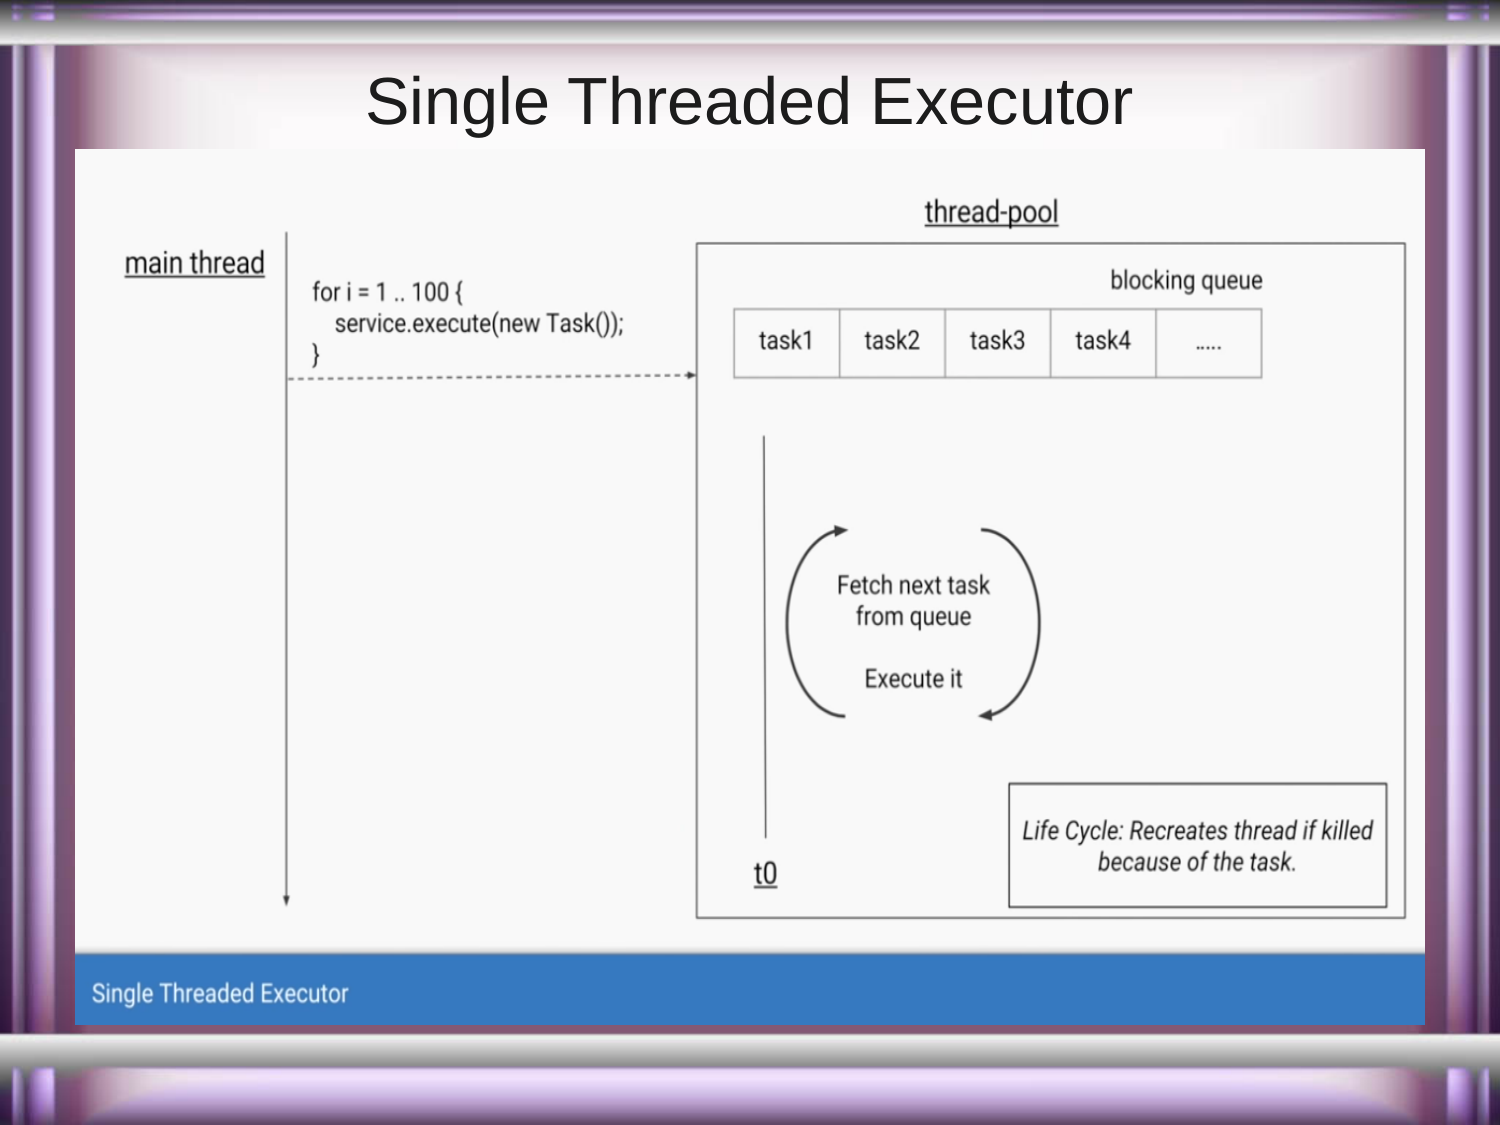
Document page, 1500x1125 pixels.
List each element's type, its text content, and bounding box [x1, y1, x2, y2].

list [74, 149, 1426, 1026]
picture [0, 0, 1500, 1125]
title Single Threaded Executor [75, 45, 1425, 149]
